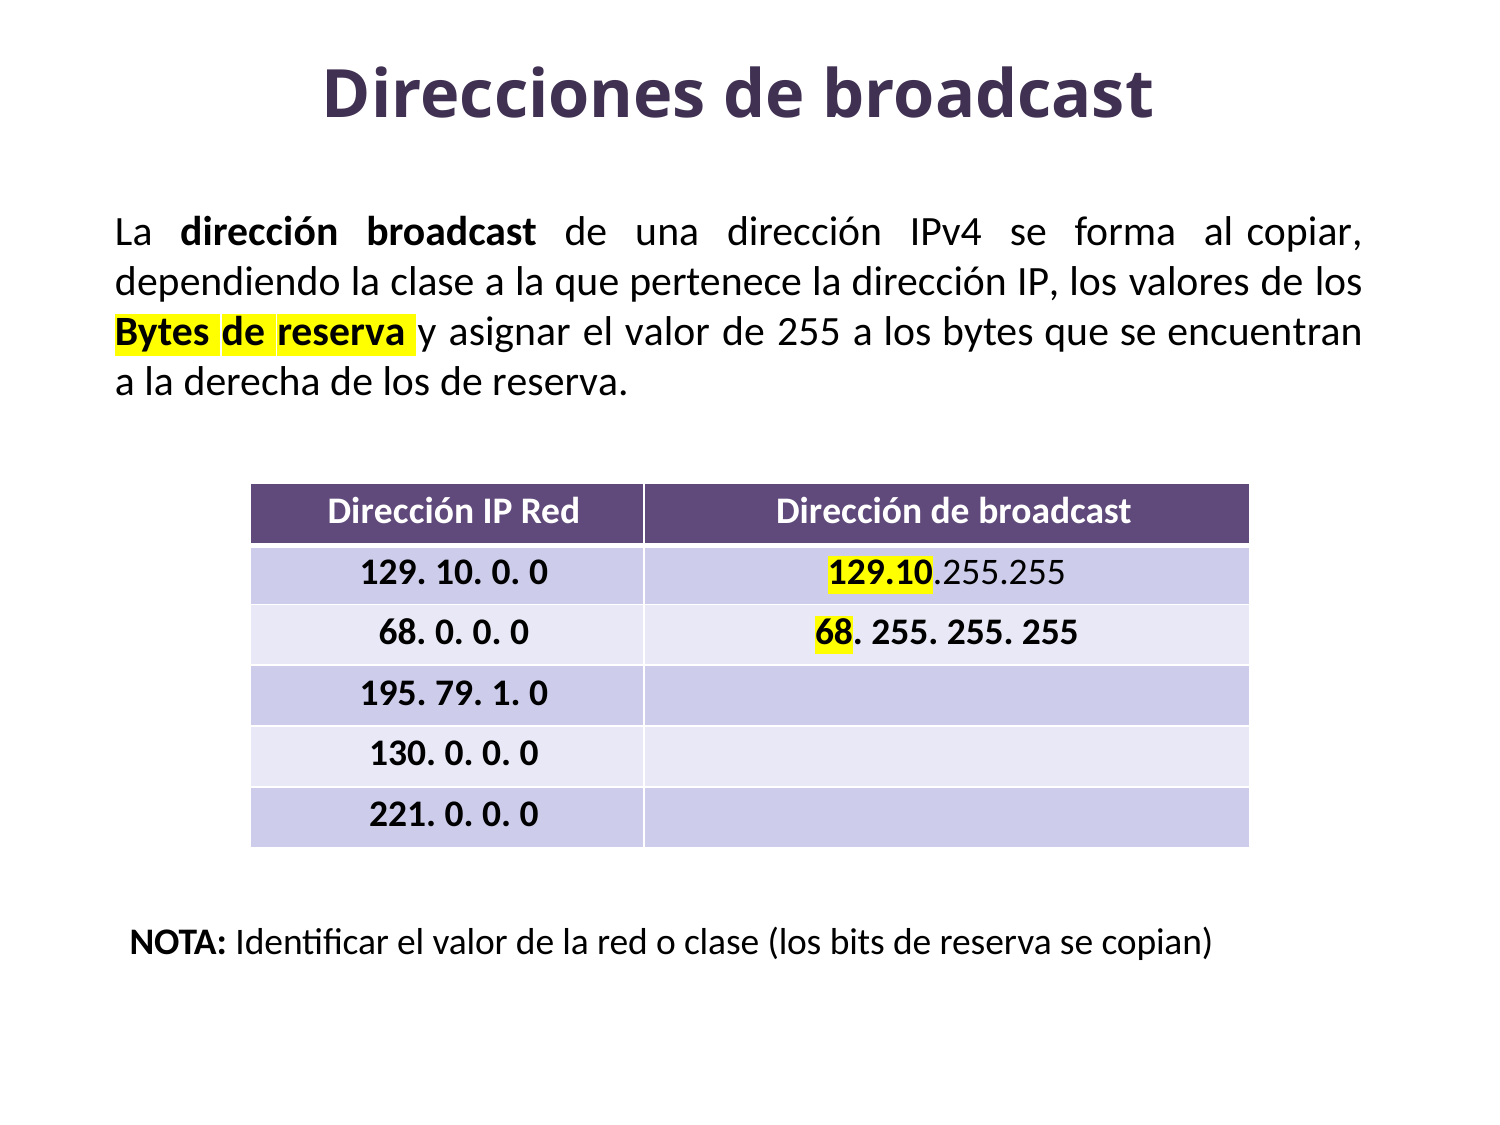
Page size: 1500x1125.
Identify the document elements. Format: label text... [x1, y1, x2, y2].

table_header Dirección de broadcast [645, 484, 1249, 543]
table_header Dirección IP Red [251, 484, 643, 543]
table_cell [645, 727, 1249, 786]
title Direcciones de broadcast [112, 0, 1364, 185]
table_cell 129. 10. 0. 0 [251, 548, 643, 604]
table_cell 68. 255. 255. 255 [645, 605, 1249, 664]
text_box NOTA: Identificar el valor de la red o clase (los bits de reserva se copian) [112, 909, 1364, 969]
table_cell 130. 0. 0. 0 [251, 727, 643, 786]
table_cell 221. 0. 0. 0 [251, 788, 643, 847]
table_cell 129.10.255.255 [645, 548, 1249, 604]
table_cell [645, 788, 1249, 847]
text_box La dirección broadcast de una dirección IPv4 se forma al copiar, dependiendo la clase a la que pertenece la dirección IP, los valores de los Bytes de reserva y asignar el valor de 255 a los bytes que se encuentran a la derecha de los de reserva. [112, 203, 1364, 404]
table_cell [645, 666, 1249, 725]
table_cell 68. 0. 0. 0 [251, 605, 643, 664]
table_cell 195. 79. 1. 0 [251, 666, 643, 725]
